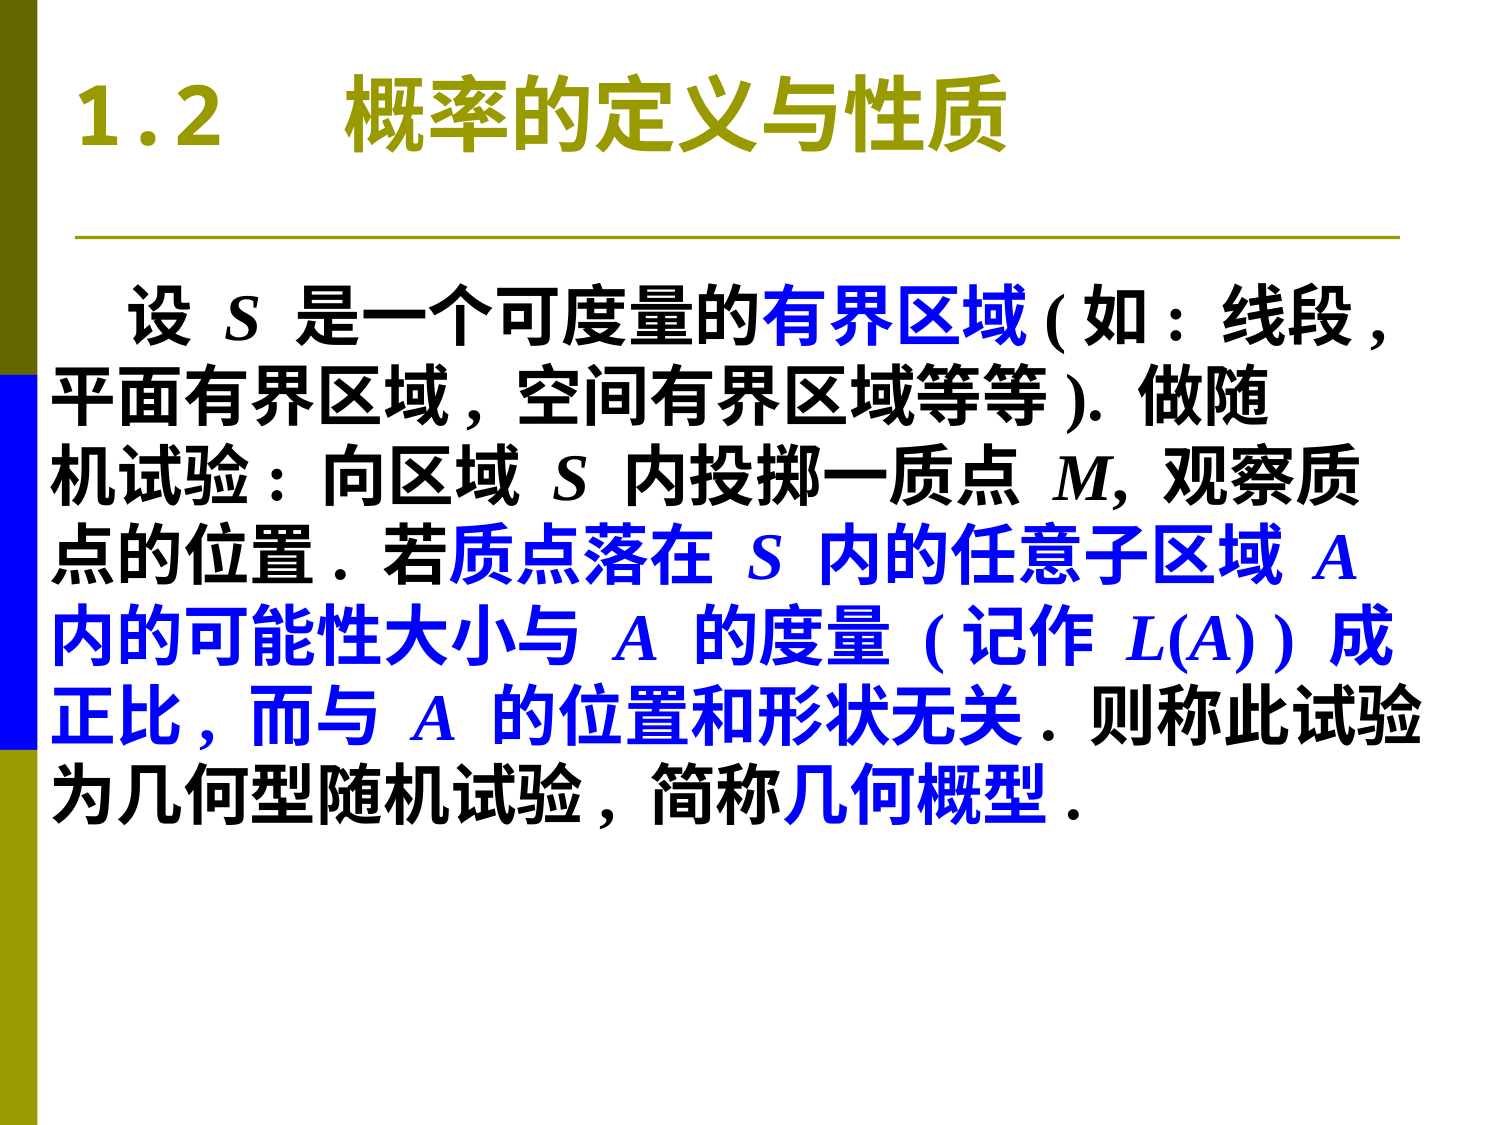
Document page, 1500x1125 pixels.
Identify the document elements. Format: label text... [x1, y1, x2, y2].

text_box 设 S 是一个可度量的有界区域(如: 线段, 平面有界区域, 空间有界区域等等). 做随 机试验: 向区域 S 内投掷一质点 M, 观察质 点的位置. 若质点落在 S 内的任意子区域 A 内的可能性大小与 A 的度量 (记作 L(A) ) 成 正比, 而与 A 的位置和形状无关. 则称此试验 为几何型随机试验, 简称几何概型. [35, 266, 1454, 841]
text_box 1.2 概率的定义与性质 [59, 54, 1063, 170]
